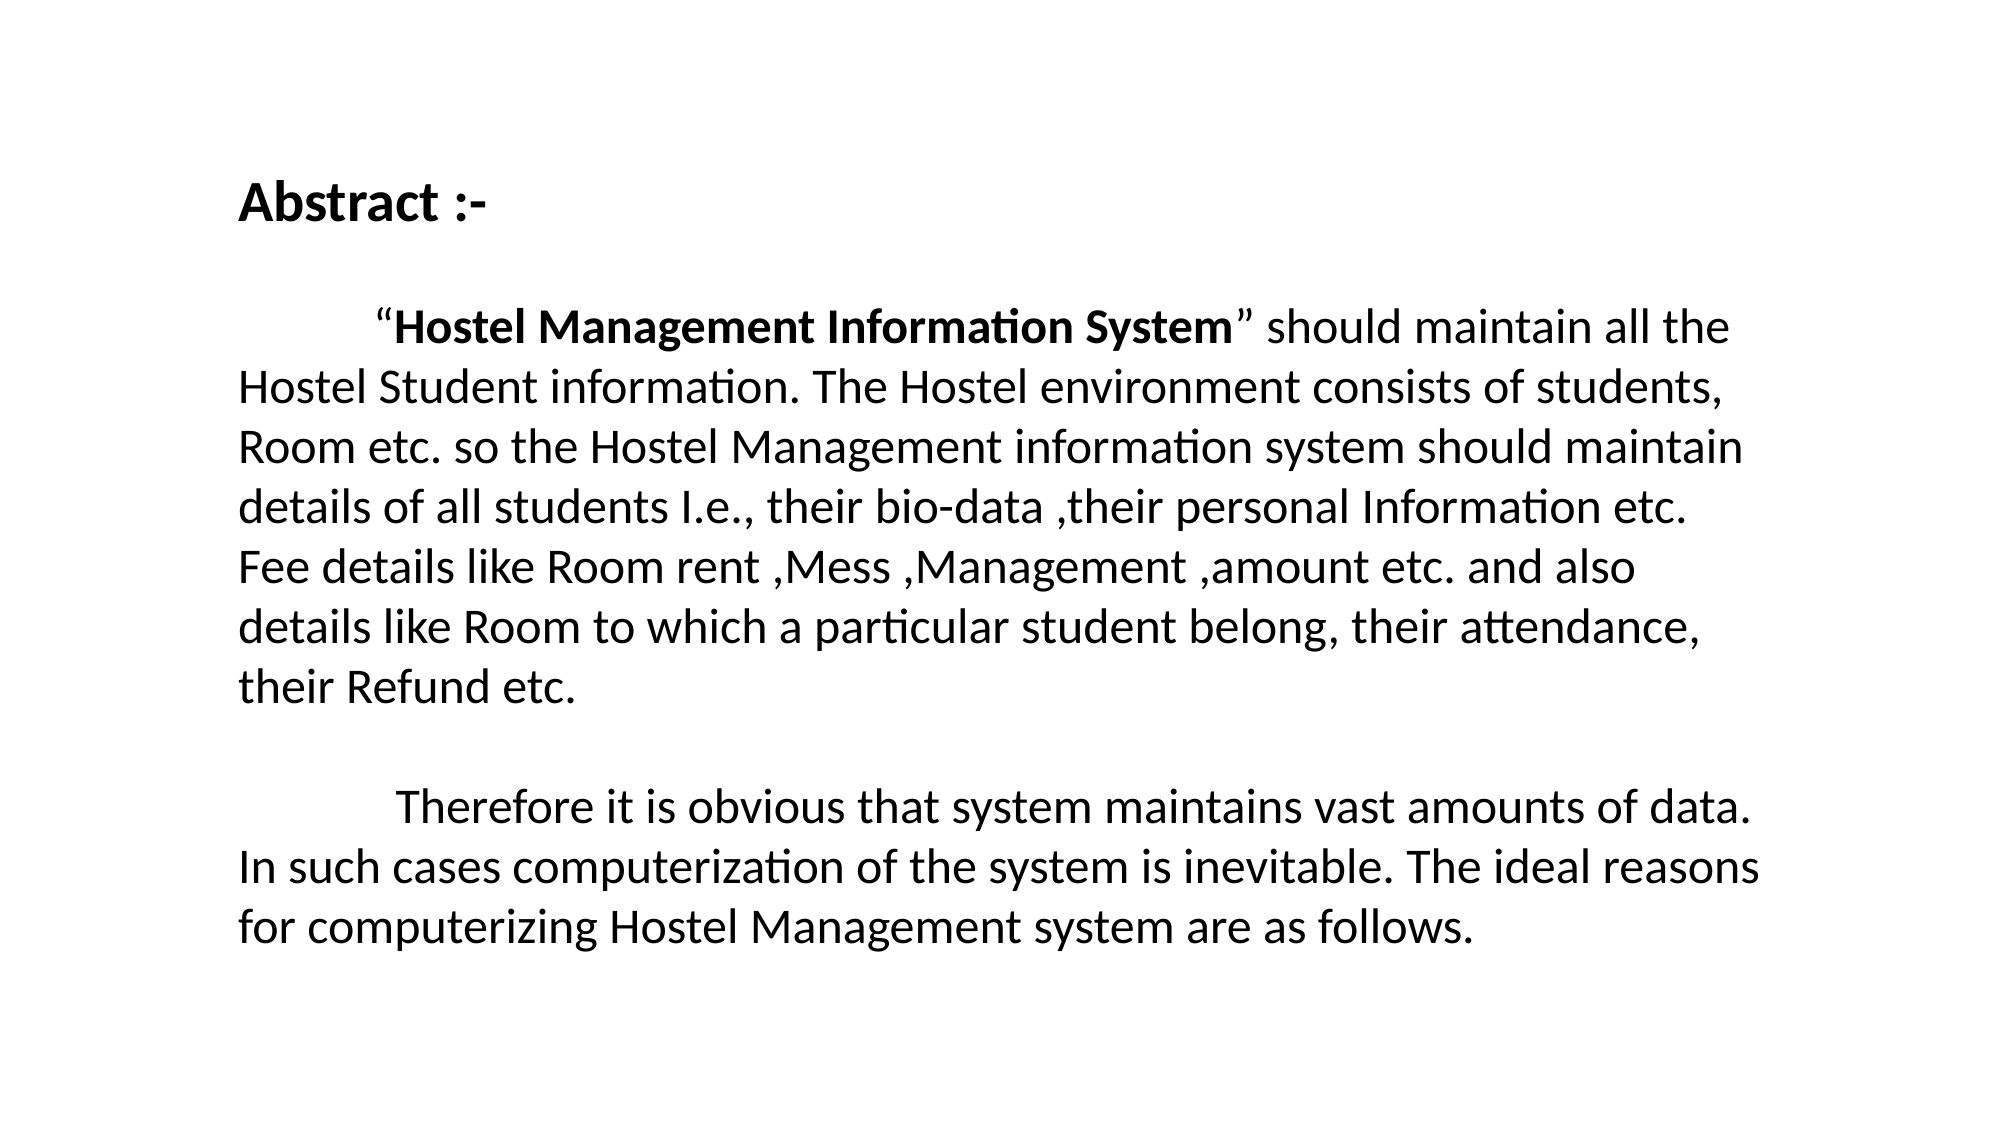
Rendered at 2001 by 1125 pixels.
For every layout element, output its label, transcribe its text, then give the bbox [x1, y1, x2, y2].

text_box Abstract :- “Hostel Management Information System” should maintain all the Hostel Student information. The Hostel environment consists of students, Room etc. so the Hostel Management information system should maintain details of all students I.e., their bio-data ,their personal Information etc. Fee details like Room rent ,Mess ,Management ,amount etc. and also details like Room to which a particular student belong, their attendance, their Refund etc. Therefore it is obvious that system maintains vast amounts of data. In such cases computerization of the system is inevitable. The ideal reasons for computerizing Hostel Management system are as follows. [223, 155, 1781, 961]
